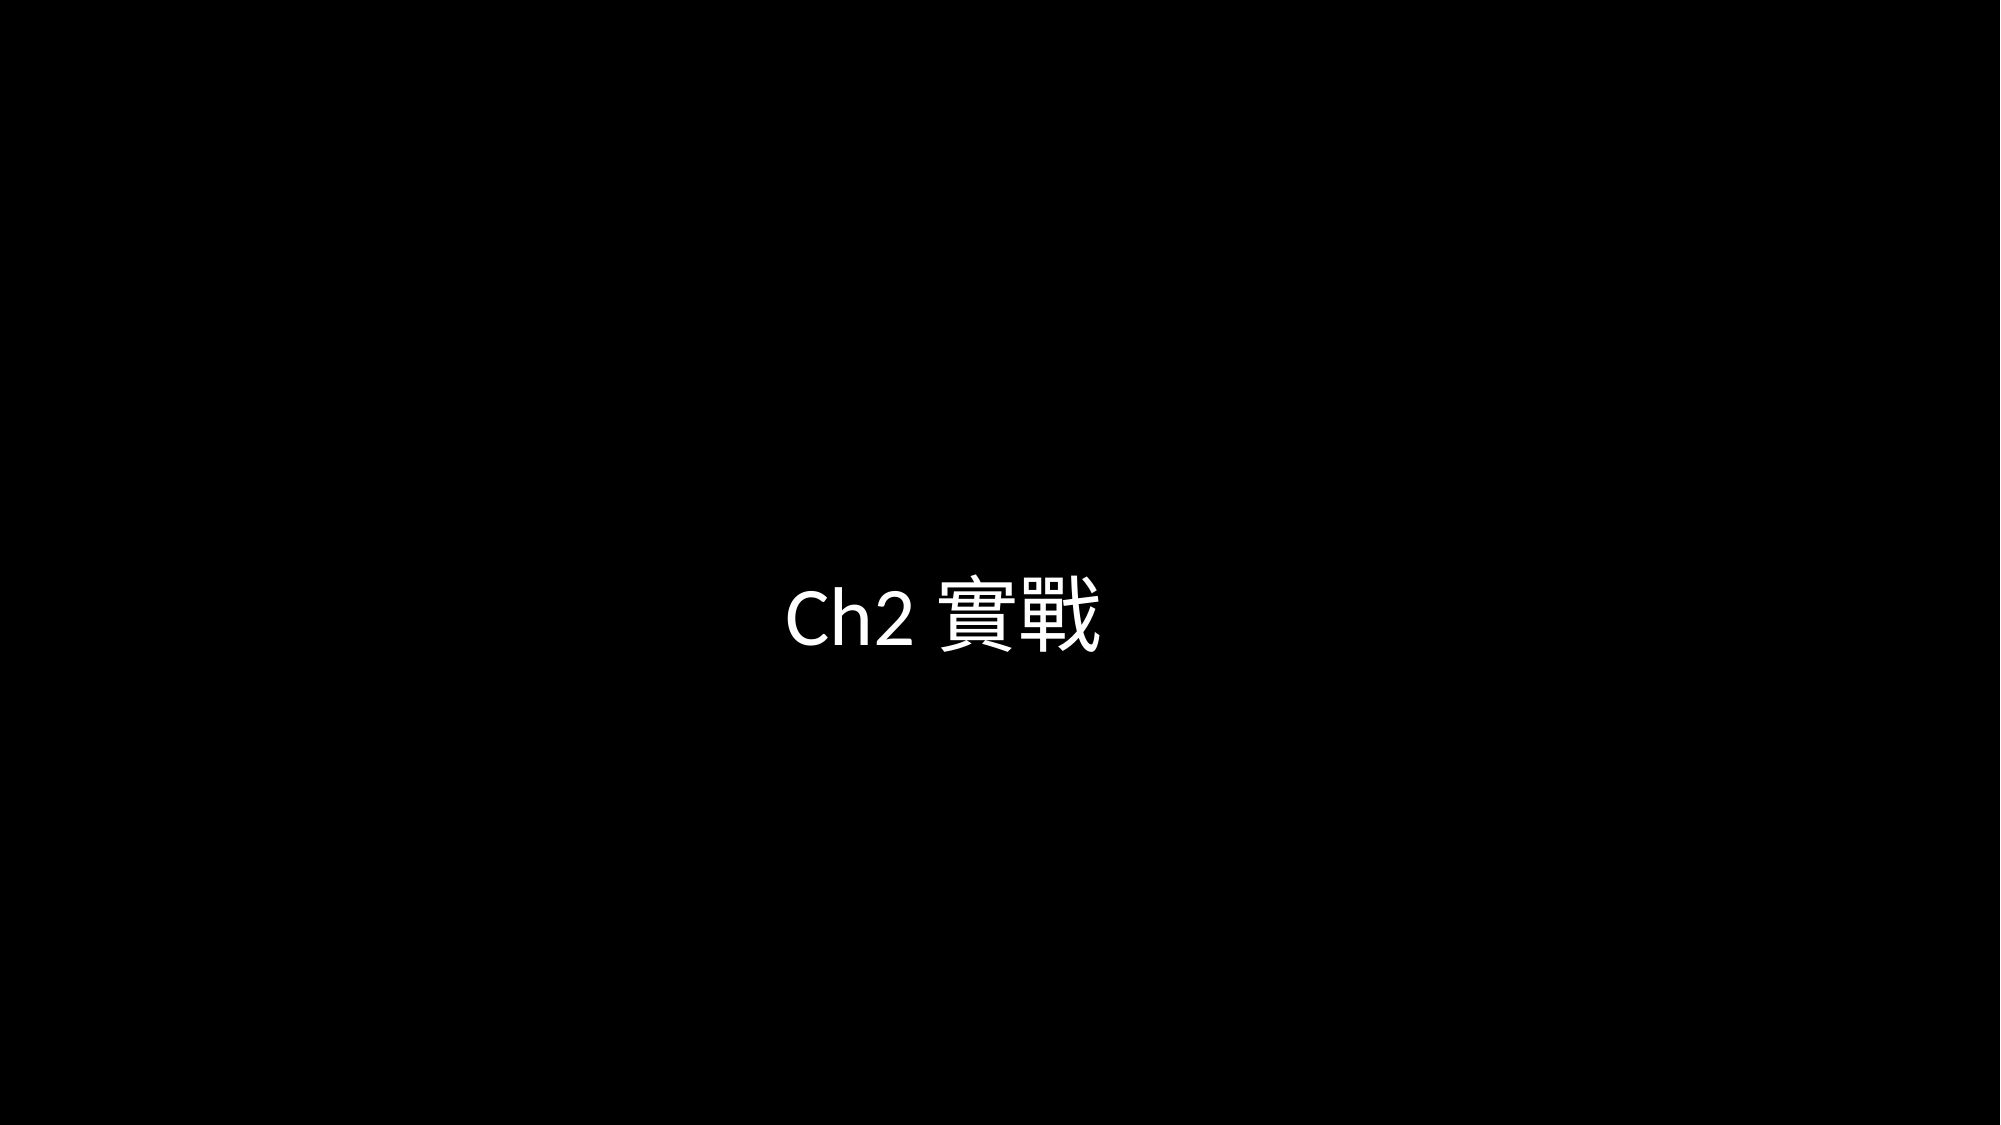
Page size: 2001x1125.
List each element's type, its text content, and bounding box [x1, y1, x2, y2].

text_box Ch2實戰 [770, 554, 1139, 669]
text_box [0, 0, 2000, 1125]
